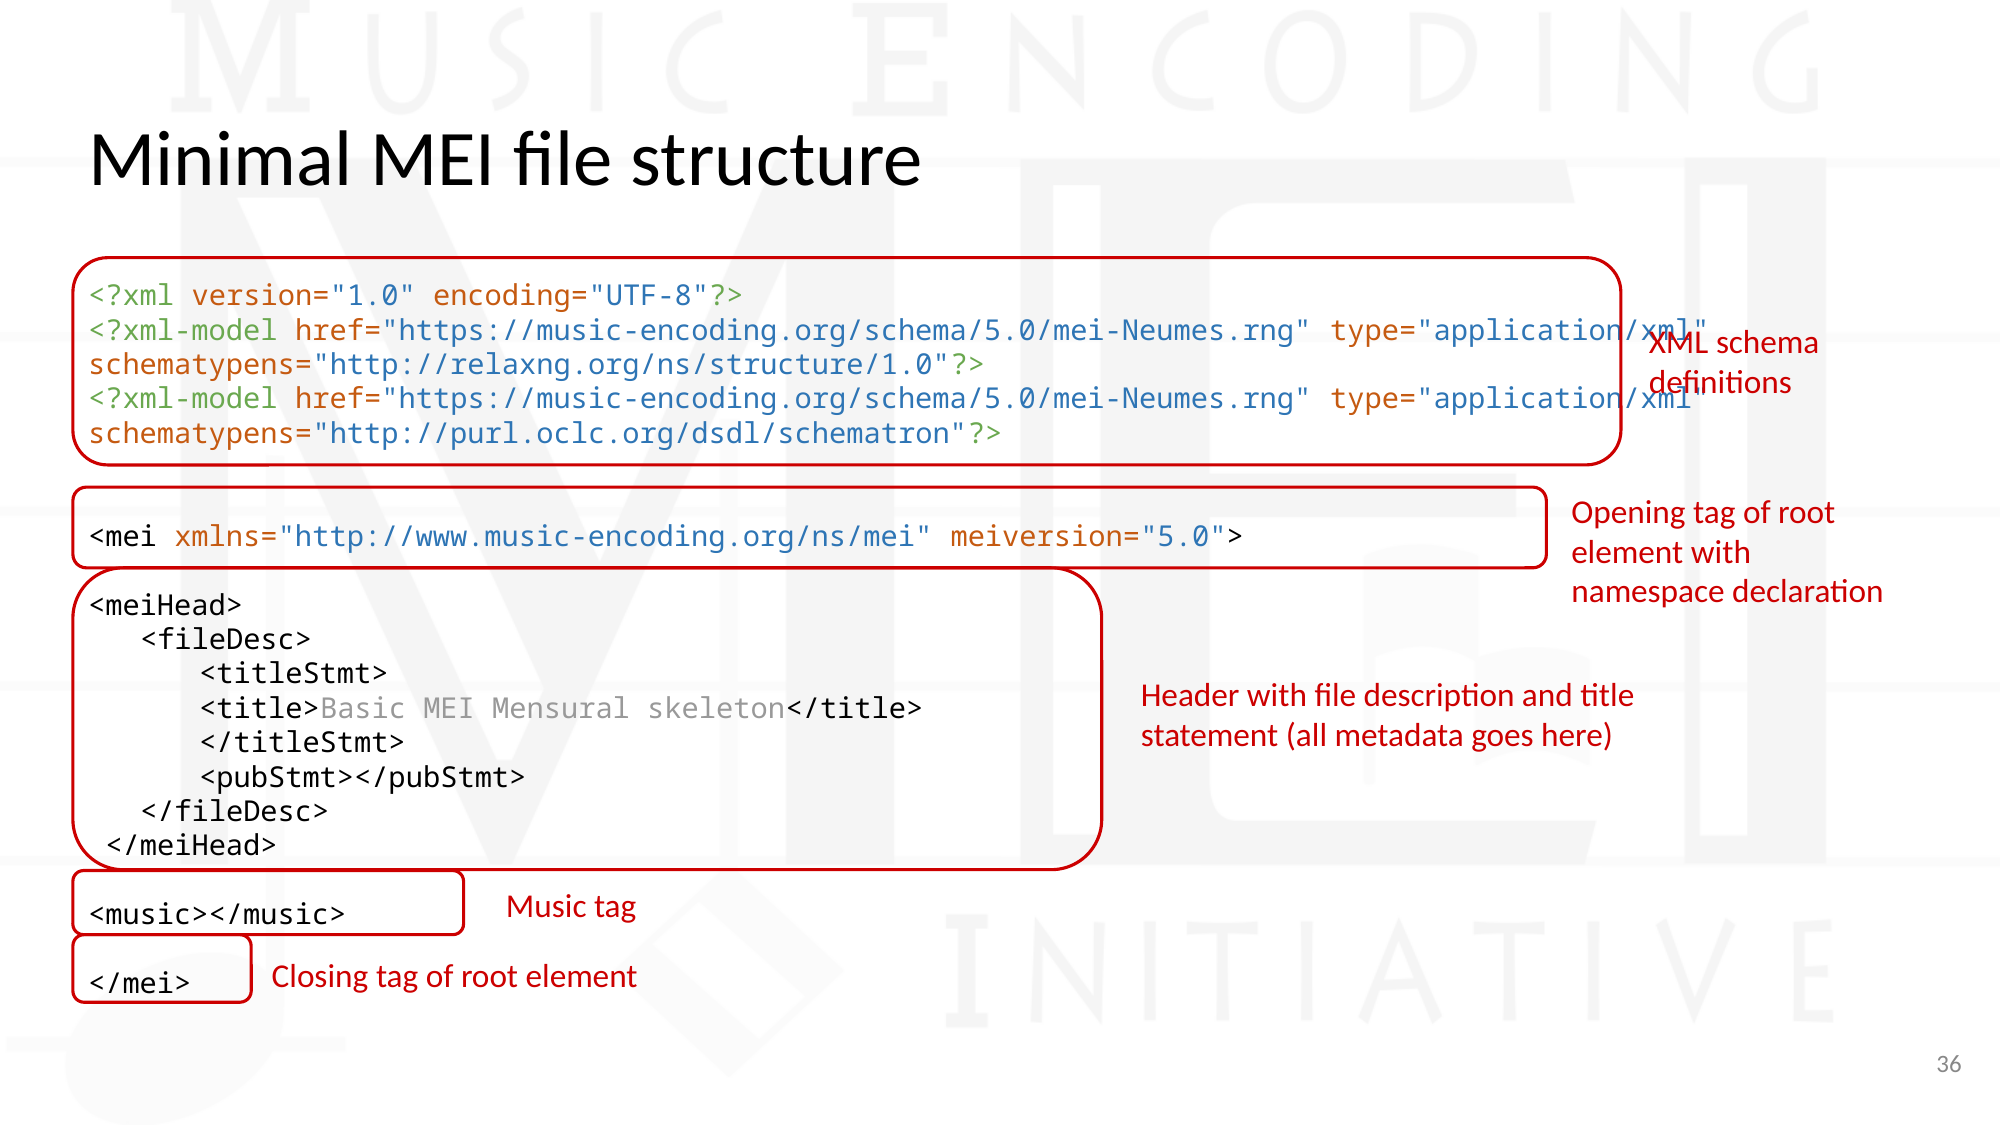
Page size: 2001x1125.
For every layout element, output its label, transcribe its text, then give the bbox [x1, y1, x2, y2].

text_box Music tag [485, 863, 1387, 944]
text_box Header with file description and title statement (all metadata goes here) [1120, 653, 1777, 774]
text_box [72, 487, 1547, 568]
text_box [72, 870, 464, 935]
text_box [72, 257, 1621, 465]
title Minimal MEI file structure [68, 97, 1932, 223]
text_box [72, 934, 252, 1003]
list <?xml version="1.0" encoding="UTF-8"?> <?xml-model href="https://music-encoding.org/schema/5.0/mei-Neumes.rng" type="application/xml" schematypens="http://relaxng.org/ns/structure/1.0"?> <?xml-model href="https://music-encoding.org/schema/5.0/mei-Neumes.rng" type="application/xml" schematypens="http://purl.oclc.org/dsdl/schematron"?> <mei xmlns="http://www.music-encoding.org/ns/mei" meiversion="5.0"> <meiHead> <fileDesc> <titleStmt> <title>Basic MEI Mensural skeleton</title> </titleStmt> <pubStmt></pubStmt> </fileDesc> </meiHead> <music></music> </mei> [68, 257, 1932, 1028]
text_box XML schema definitions [1629, 300, 1877, 421]
slide_number 36 [1853, 1019, 1974, 1106]
text_box [72, 567, 1102, 870]
text_box Opening tag of root element with namespace declaration [1551, 469, 1916, 630]
text_box Closing tag of root element [251, 934, 720, 1015]
